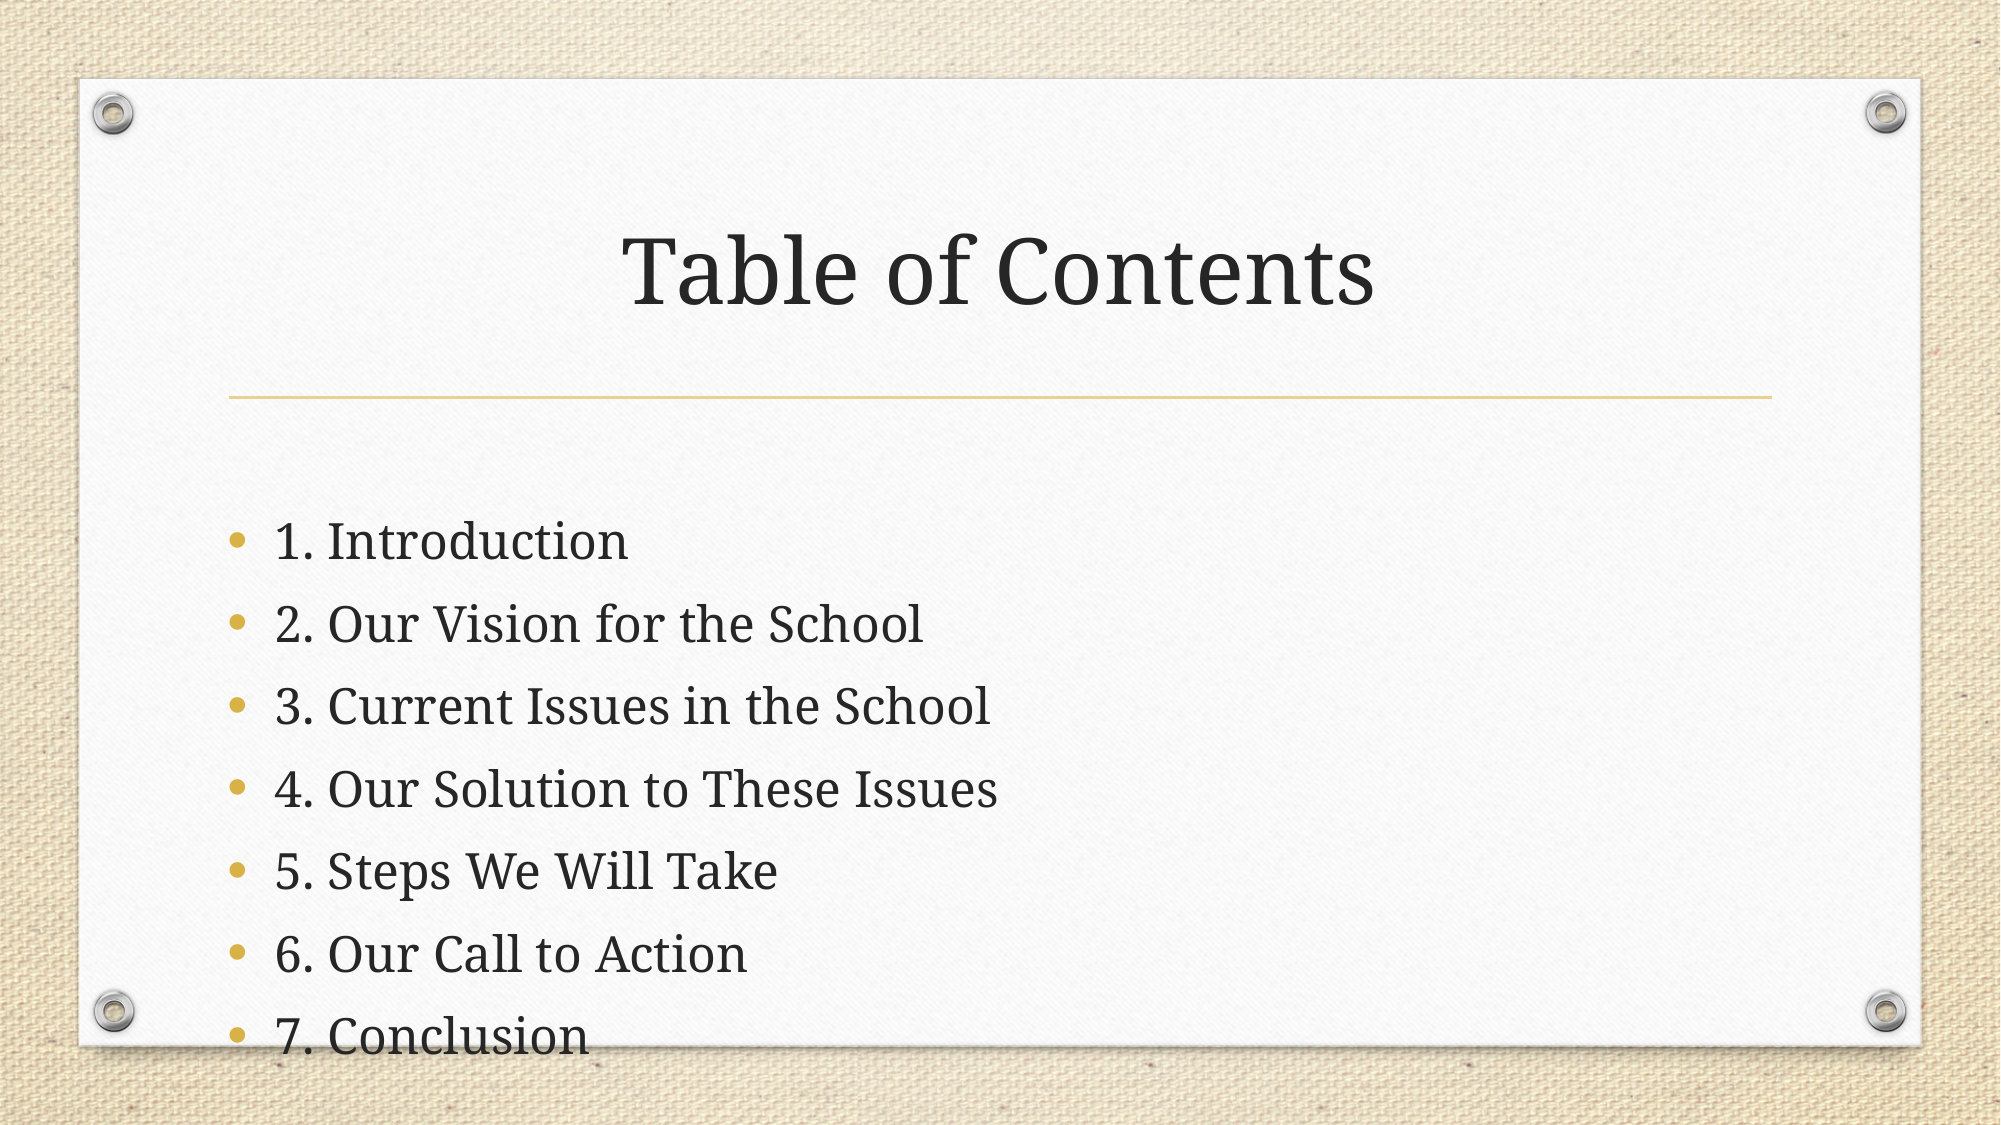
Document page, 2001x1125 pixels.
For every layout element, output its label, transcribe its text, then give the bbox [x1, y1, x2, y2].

list 1. Introduction 2. Our Vision for the School 3. Current Issues in the School 4. Our Solution to These Issues 5. Steps We Will Take 6. Our Call to Action 7. Conclusion [212, 419, 1788, 964]
picture [0, 0, 2001, 1125]
title Table of Contents [212, 161, 1788, 375]
